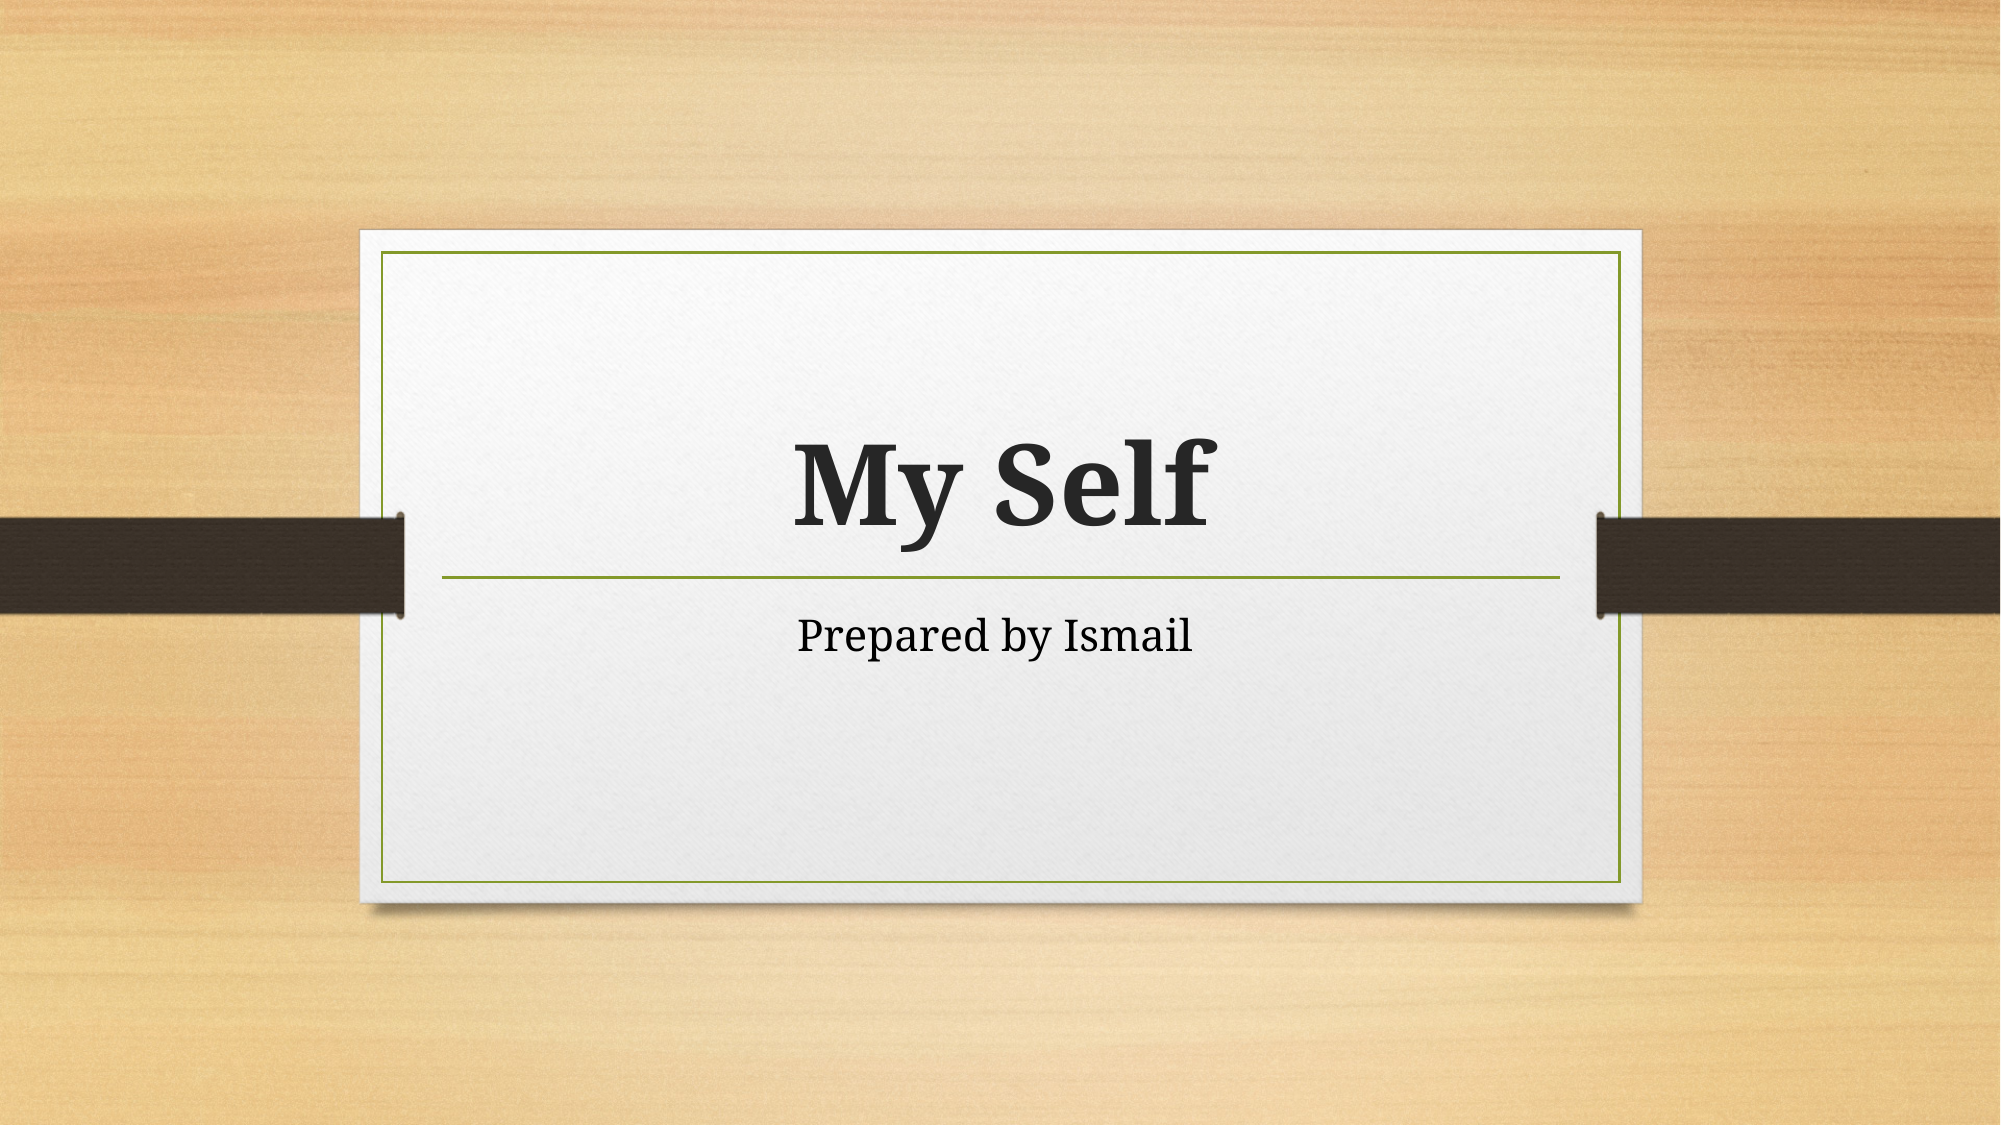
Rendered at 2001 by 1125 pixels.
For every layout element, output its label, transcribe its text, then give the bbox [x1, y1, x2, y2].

title My Self [441, 306, 1560, 556]
picture [0, 0, 2001, 1125]
subtitle Prepared by Ismail [441, 600, 1560, 817]
